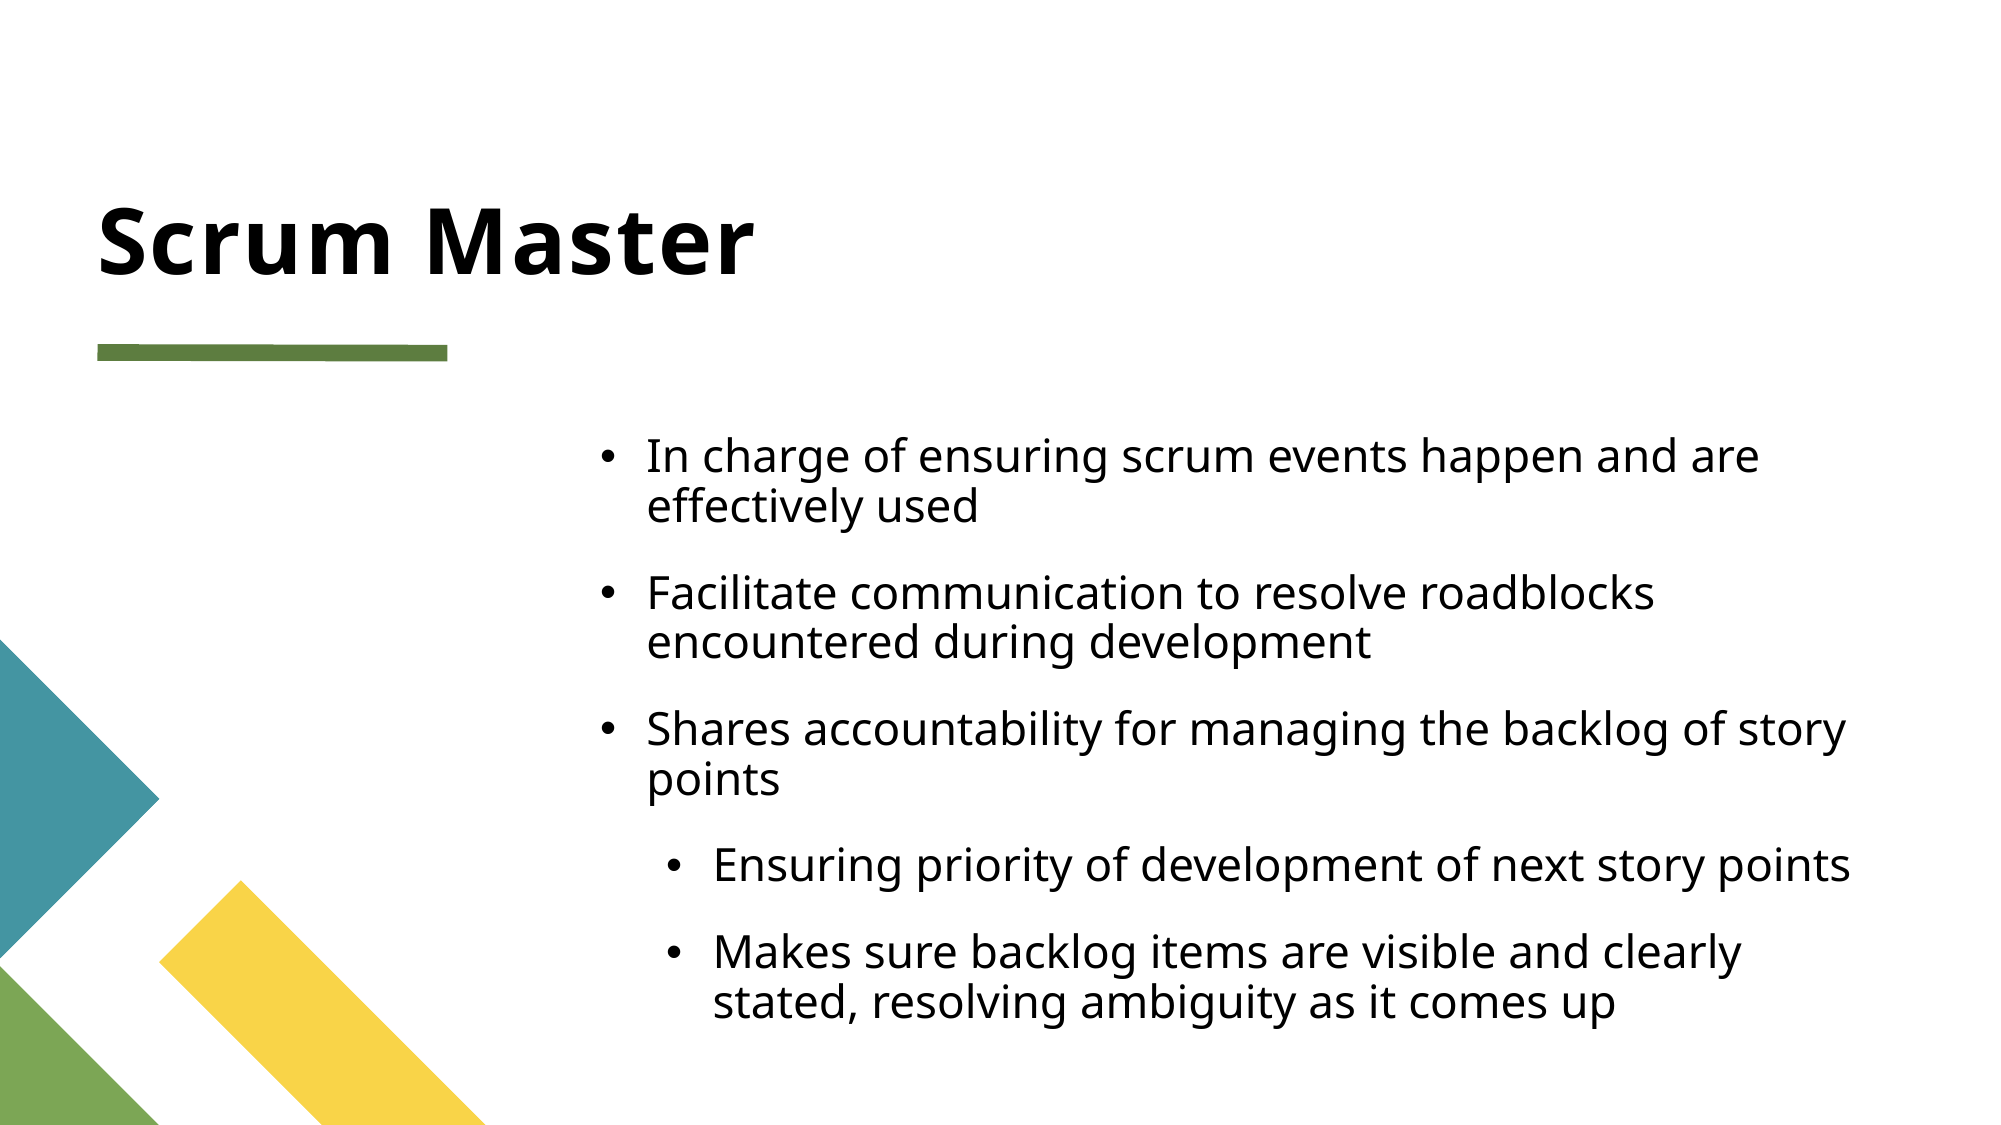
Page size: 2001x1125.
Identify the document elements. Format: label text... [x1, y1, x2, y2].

list In charge of ensuring scrum events happen and are effectively used Facilitate communication to resolve roadblocks encountered during development Shares accountability for managing the backlog of story points Ensuring priority of development of next story points Makes sure backlog items are visible and clearly stated, resolving ambiguity as it comes up [600, 395, 1882, 1003]
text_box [0, 639, 486, 1125]
title Scrum Master [97, 16, 1882, 293]
